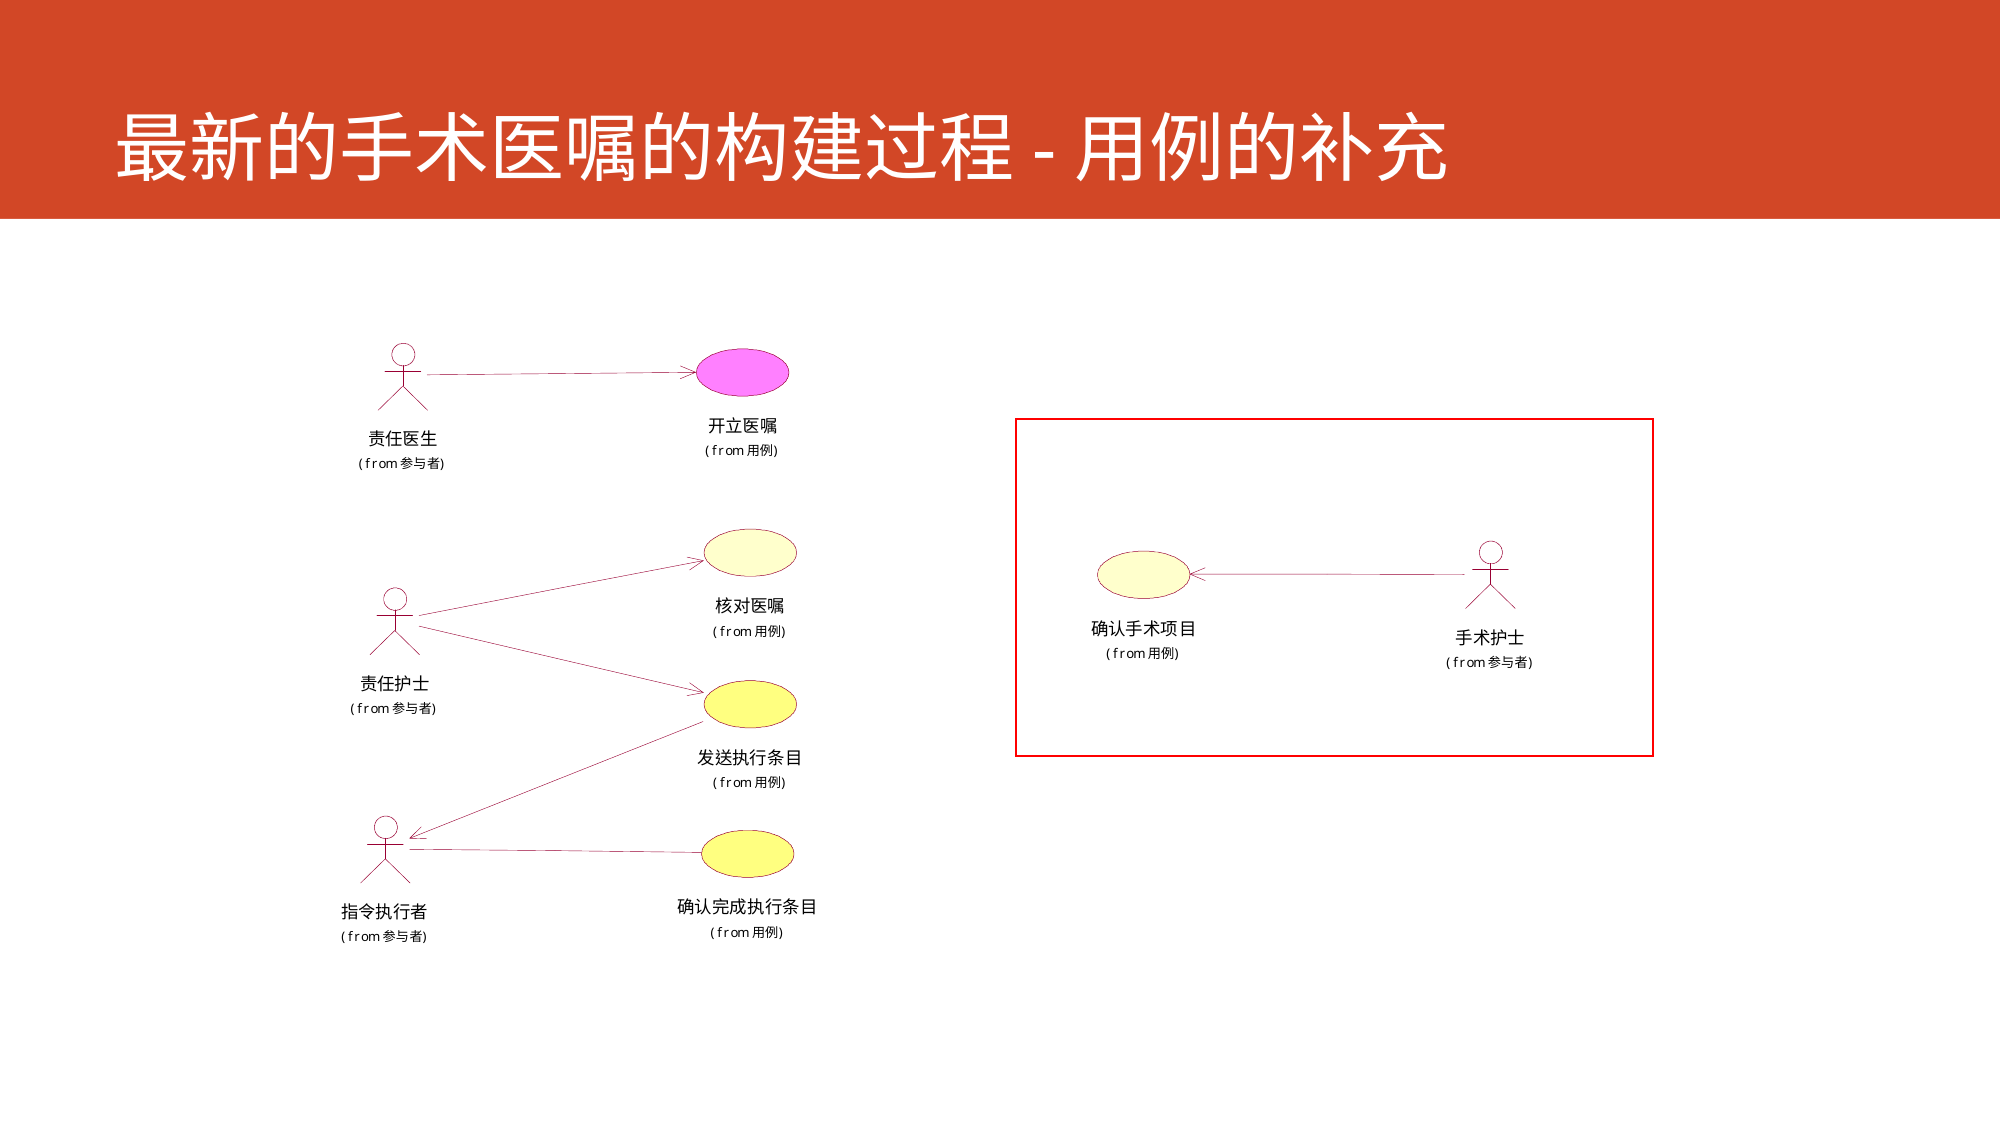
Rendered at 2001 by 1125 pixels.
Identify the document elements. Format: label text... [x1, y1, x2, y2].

picture [278, 309, 915, 997]
picture [980, 530, 1597, 701]
title 最新的手术医嘱的构建过程-用例的补充 [99, 0, 1863, 199]
text_box [1015, 418, 1654, 757]
